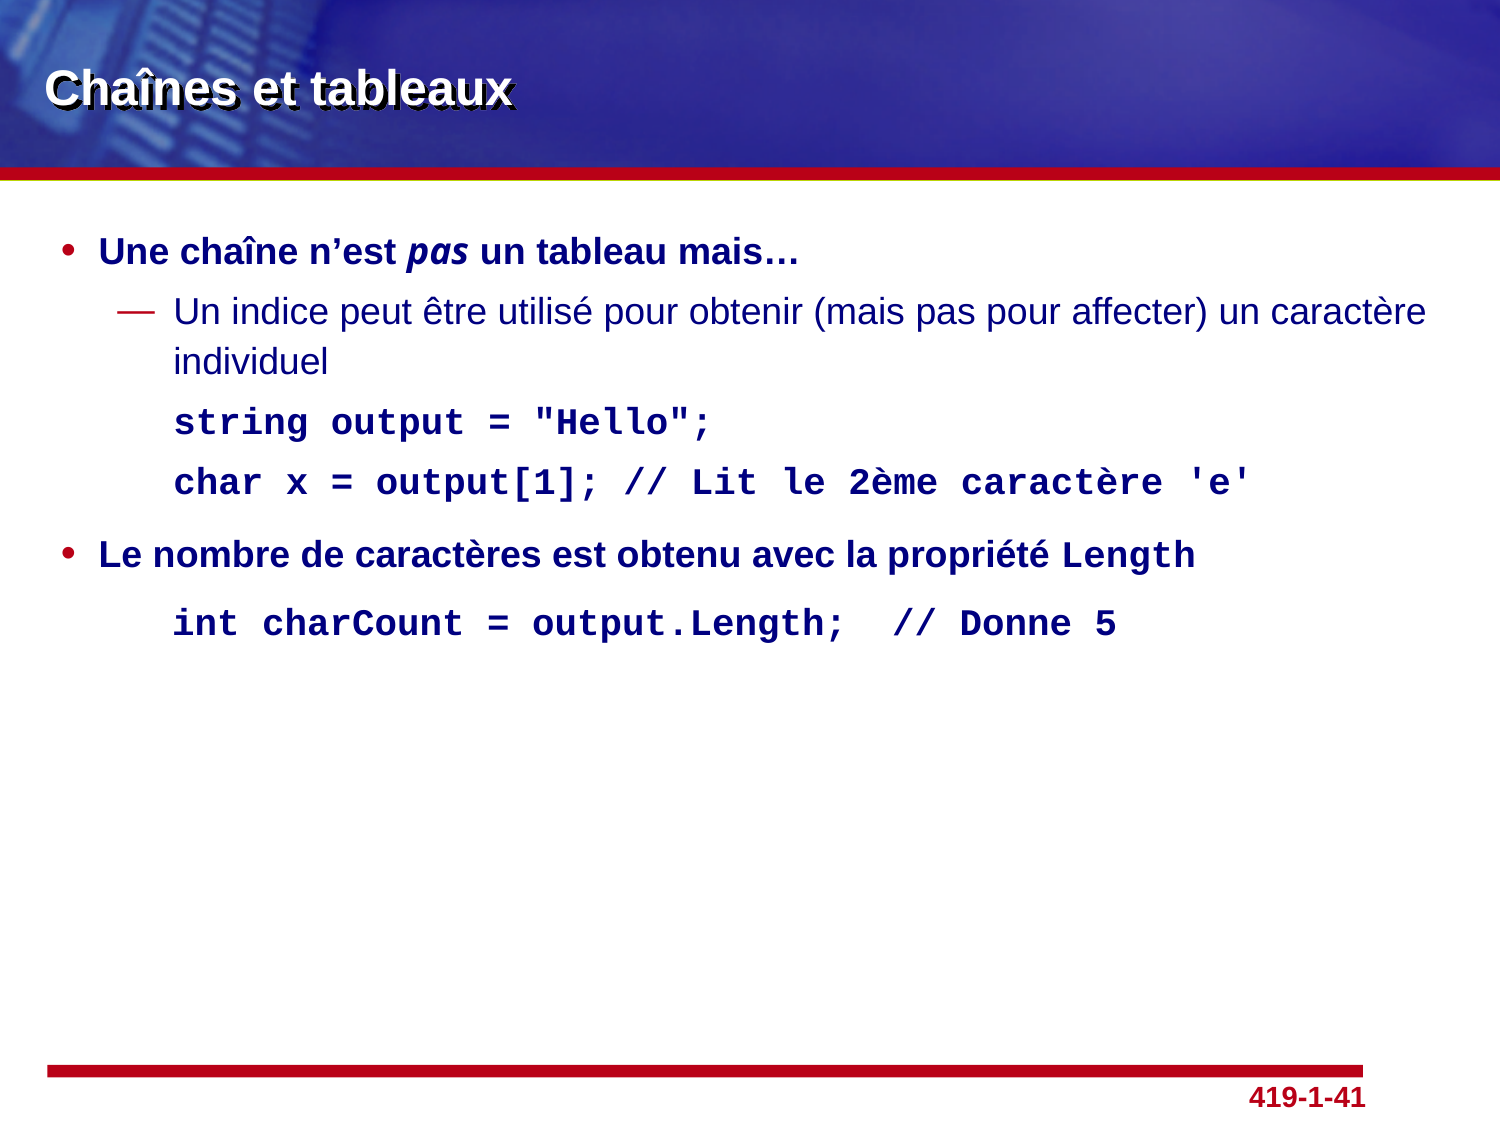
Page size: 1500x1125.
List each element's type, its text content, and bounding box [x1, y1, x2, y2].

picture [0, 0, 1500, 167]
title Chaînes et tableaux [29, 26, 1308, 146]
list Une chaîne n’est pas un tableau mais… Un indice peut être utilisé pour obtenir (mais pas pour affecter) un caractère individuel string output = "Hello"; char x = output[1]; // Lit le 2ème caractère 'e' Le nombre de caractères est obtenu avec la propriété Length int charCount = output.Length; // Donne 5 [45, 215, 1457, 730]
